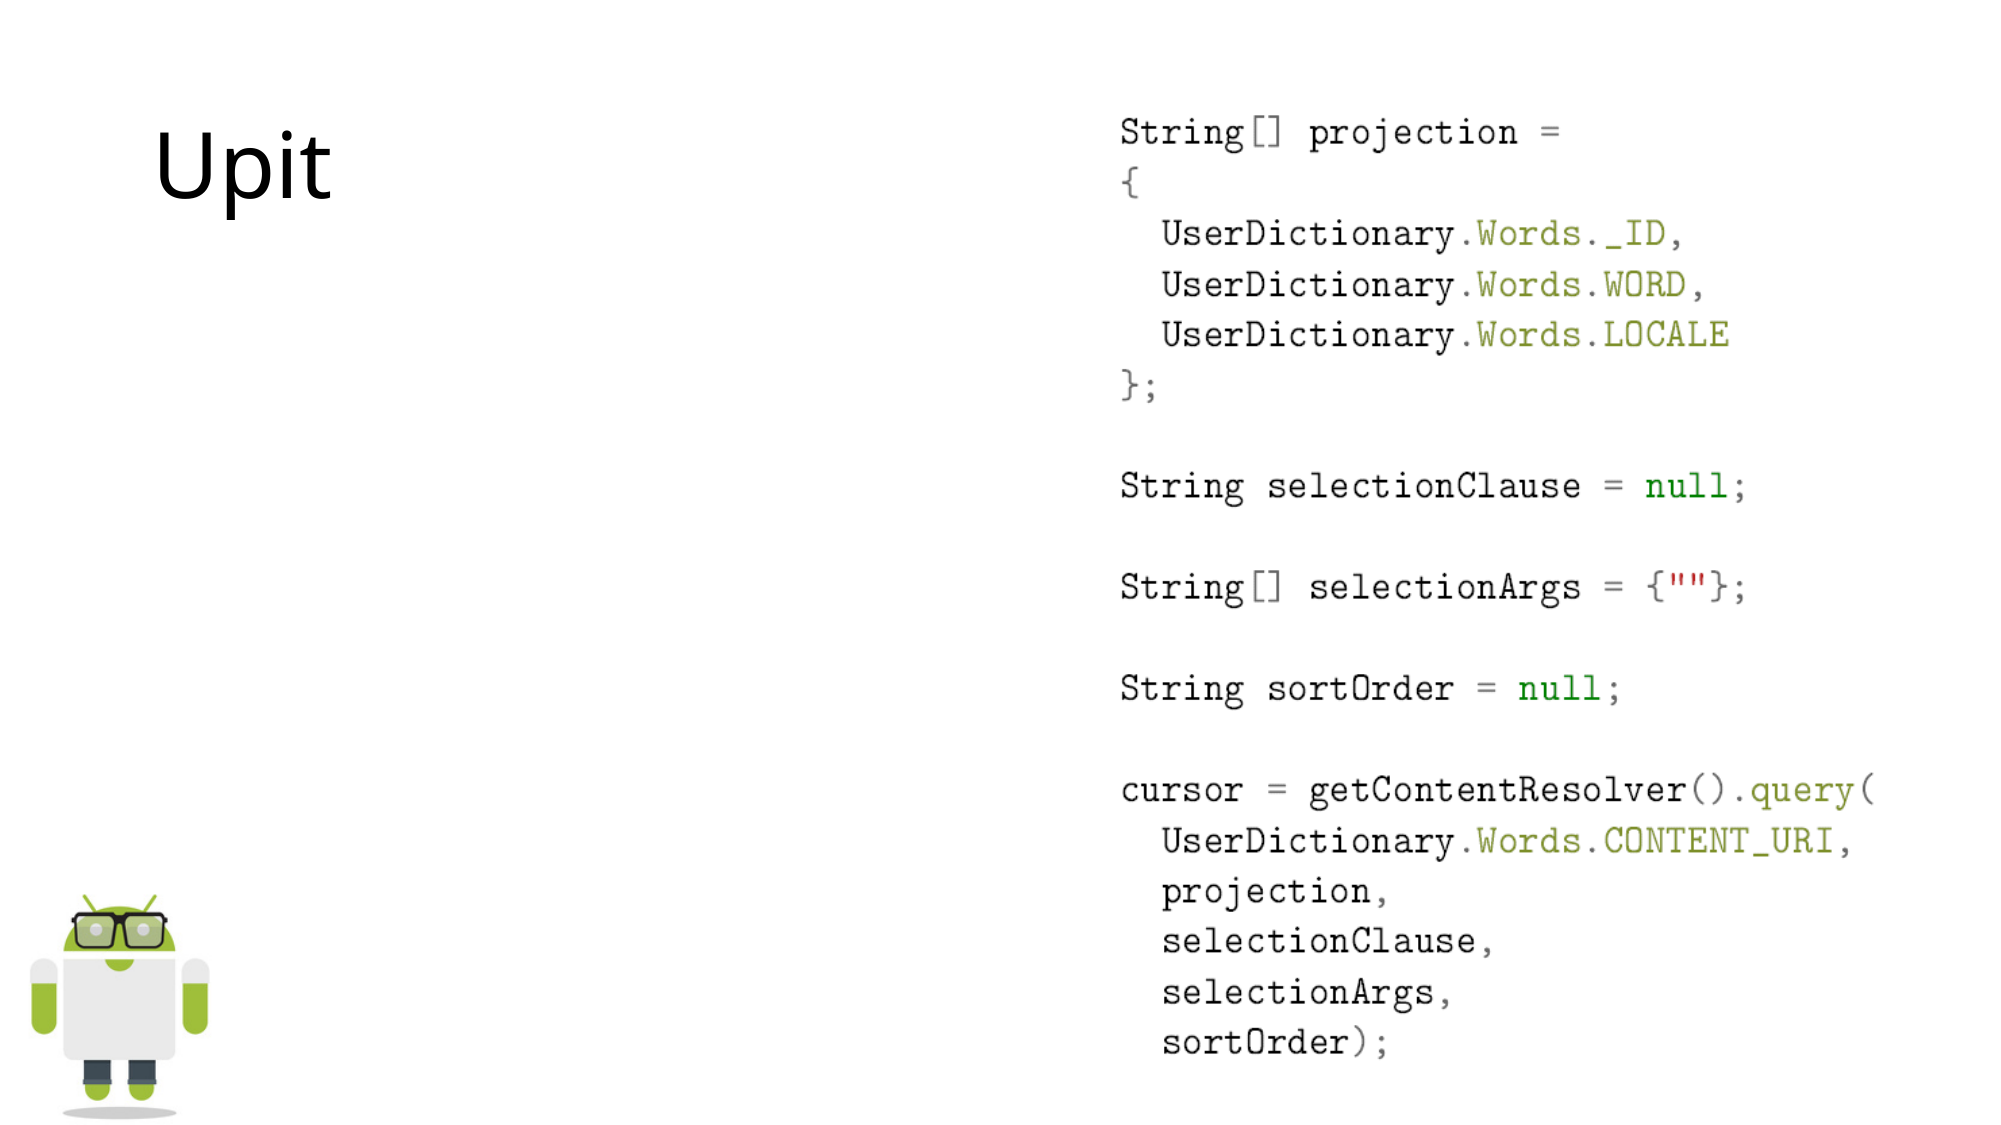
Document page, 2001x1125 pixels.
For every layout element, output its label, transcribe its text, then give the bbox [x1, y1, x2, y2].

picture [1086, 106, 1898, 1074]
picture [0, 885, 240, 1125]
title Upit [137, 59, 1863, 278]
